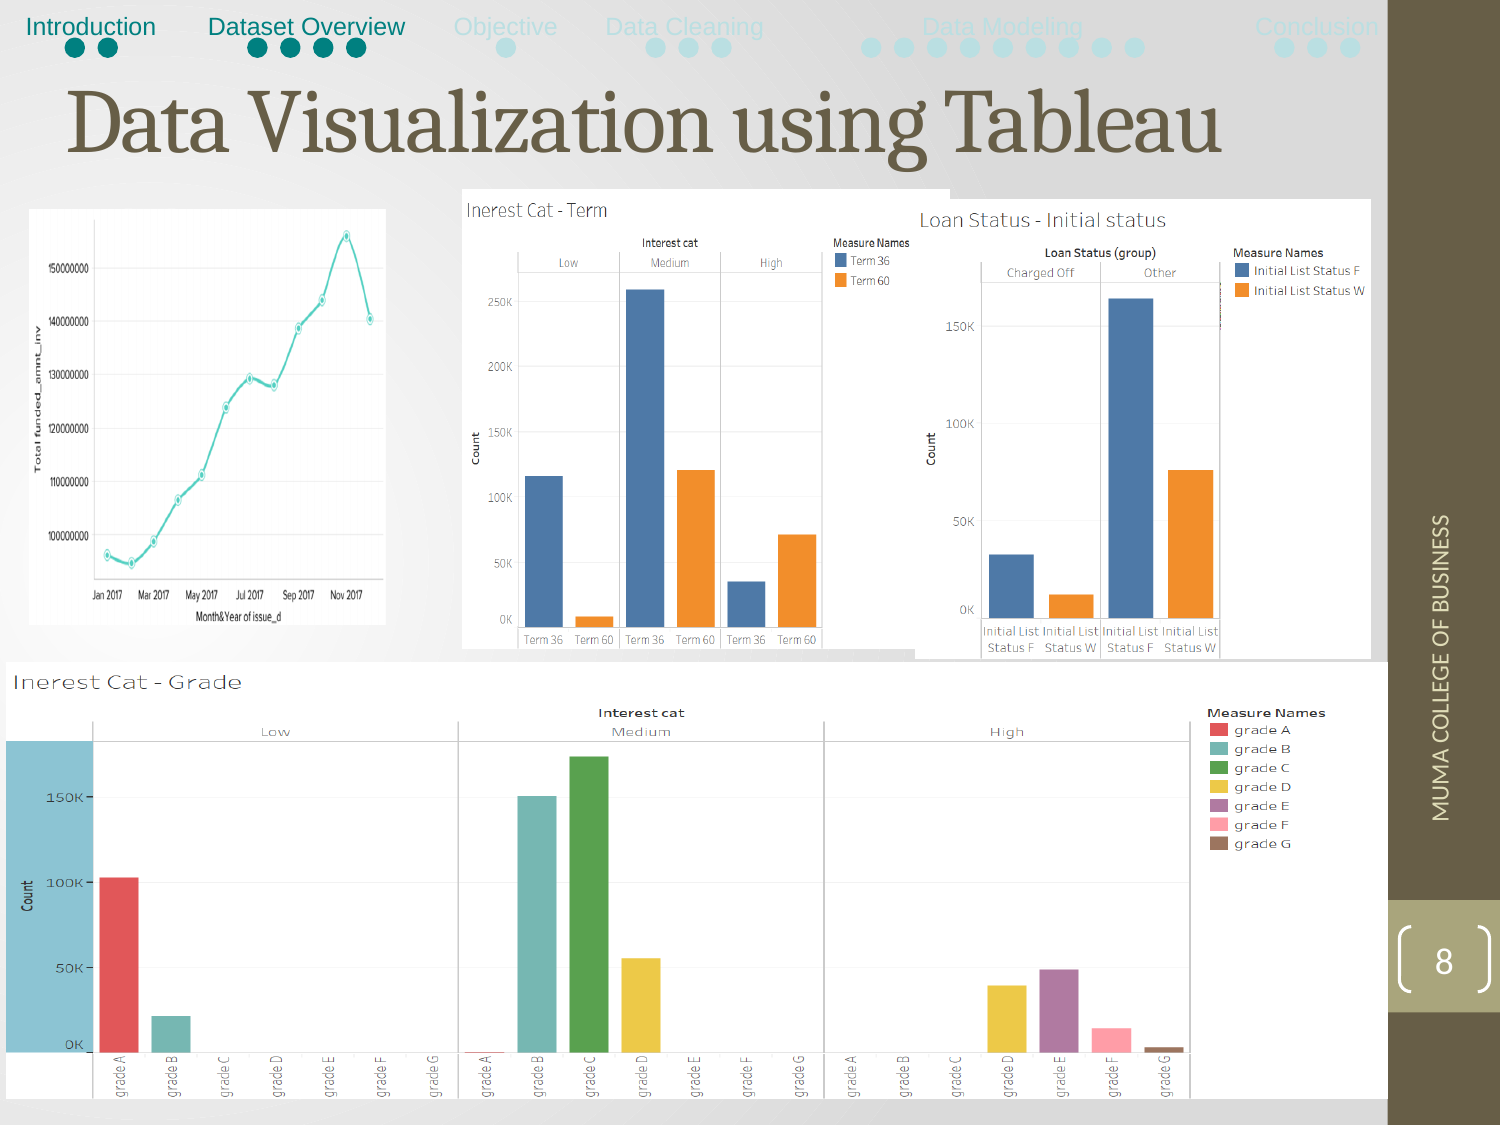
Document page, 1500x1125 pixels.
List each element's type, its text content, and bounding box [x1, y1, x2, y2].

picture [5, 661, 1388, 1099]
title Data Visualization using Tableau [50, 63, 1300, 210]
footer MUMA COLLEGE OF BUSINESS [1408, 500, 1469, 889]
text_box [0, 9, 1463, 57]
picture [462, 188, 1372, 660]
slide_number 8 [1399, 925, 1492, 994]
picture [28, 209, 386, 626]
